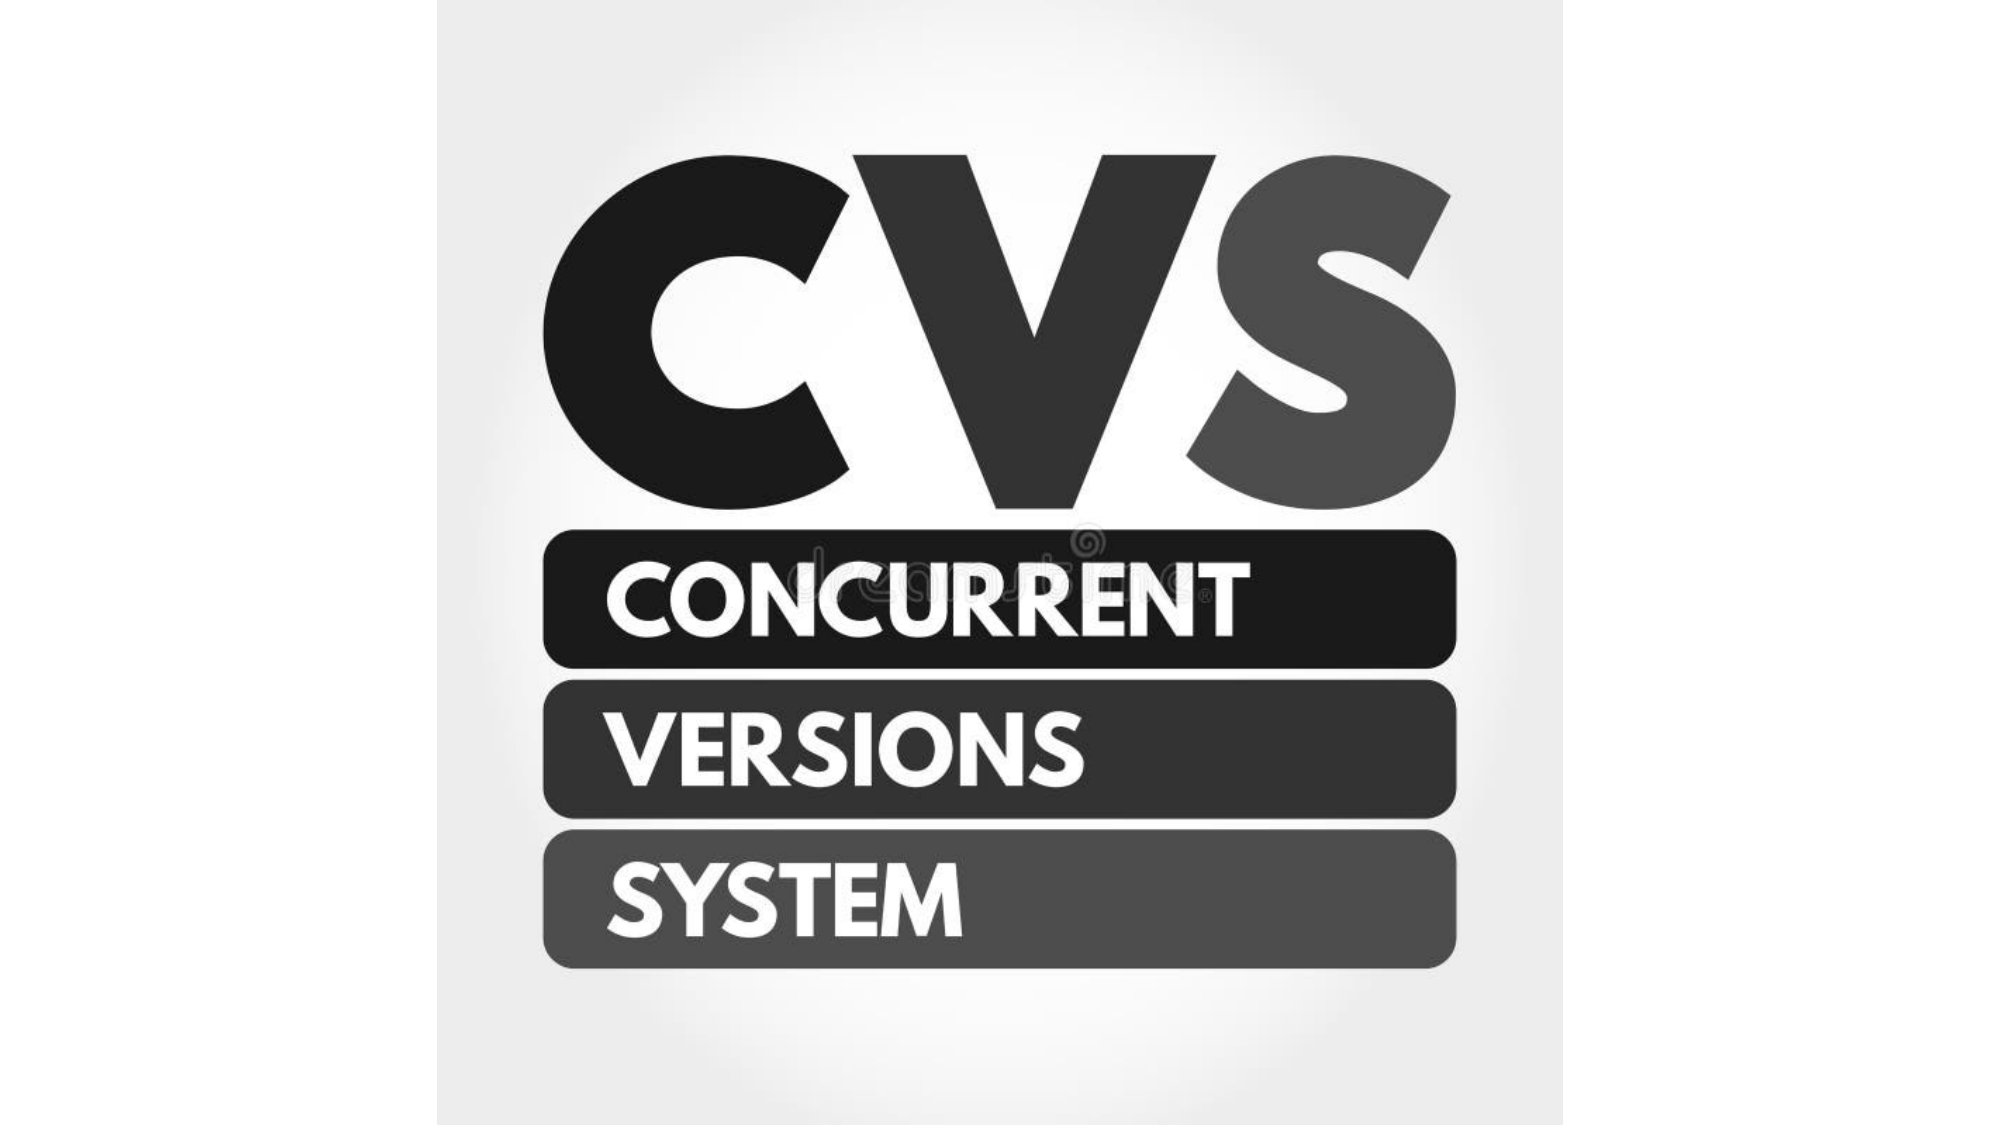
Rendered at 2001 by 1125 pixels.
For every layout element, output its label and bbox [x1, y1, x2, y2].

picture [437, 0, 1563, 1125]
